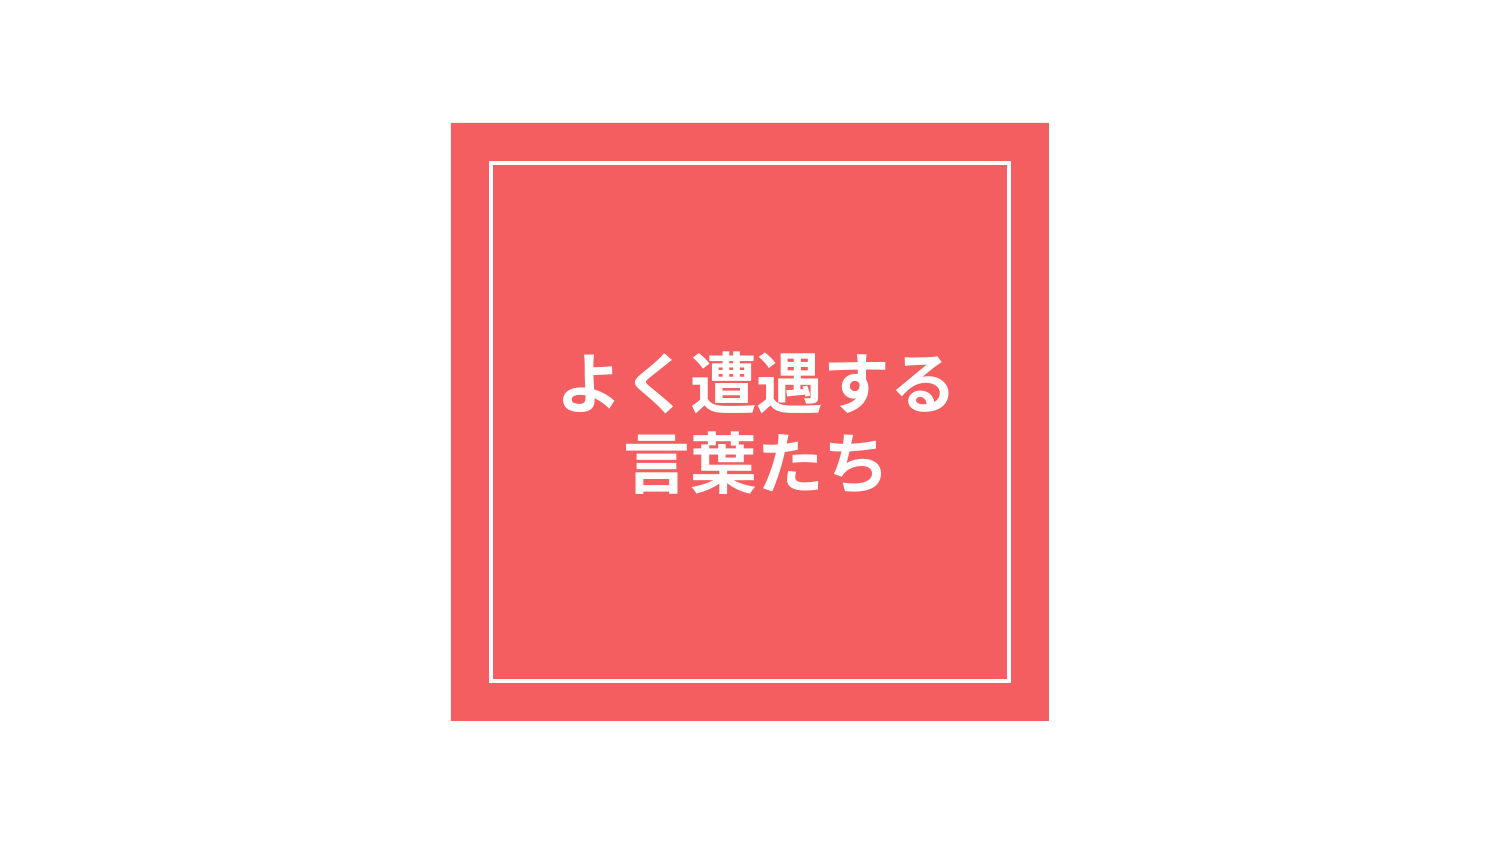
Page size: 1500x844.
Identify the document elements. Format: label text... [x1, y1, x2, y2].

title よく遭遇する 言葉たち [514, 291, 999, 552]
